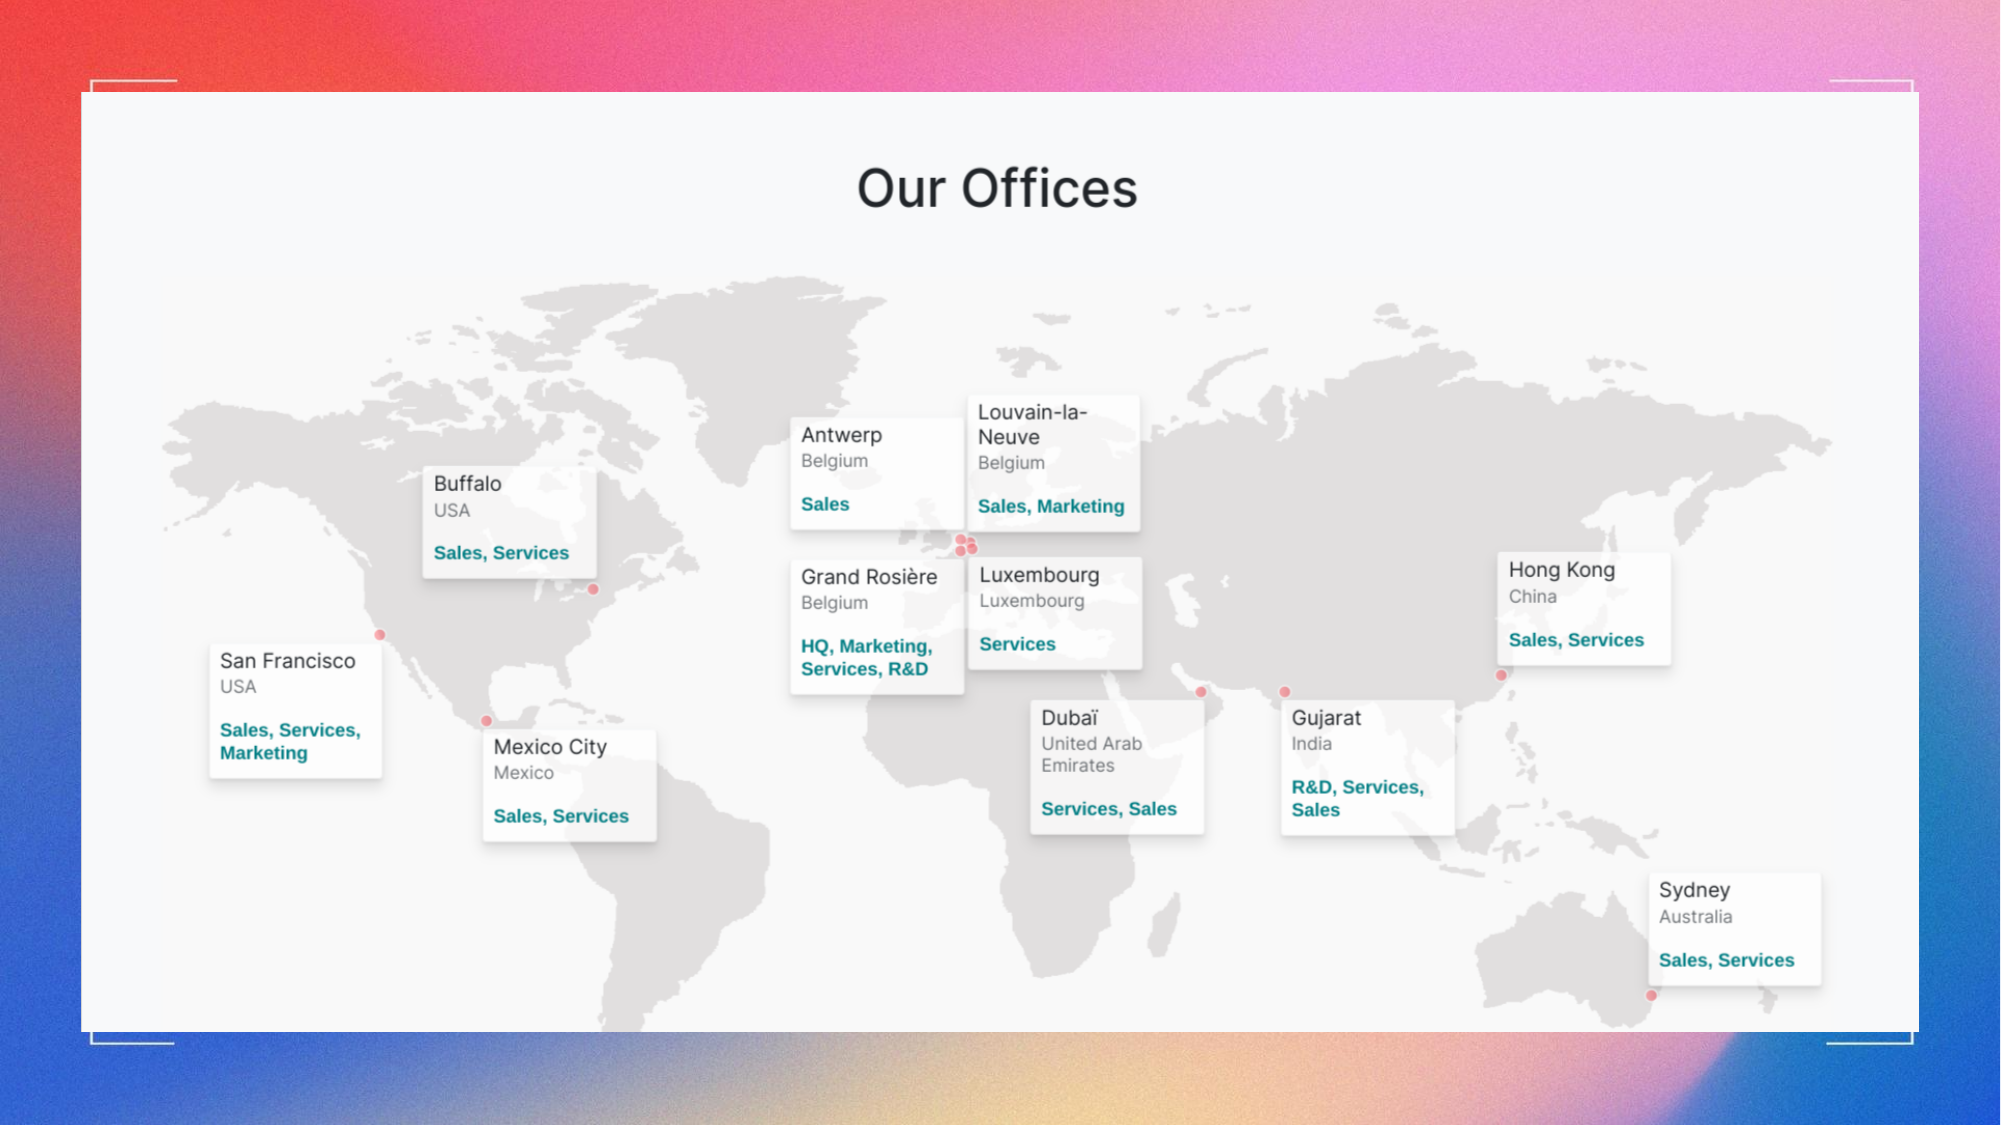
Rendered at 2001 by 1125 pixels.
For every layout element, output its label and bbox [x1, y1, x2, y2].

text_box [99, 31, 1900, 91]
picture [0, 0, 2001, 1125]
